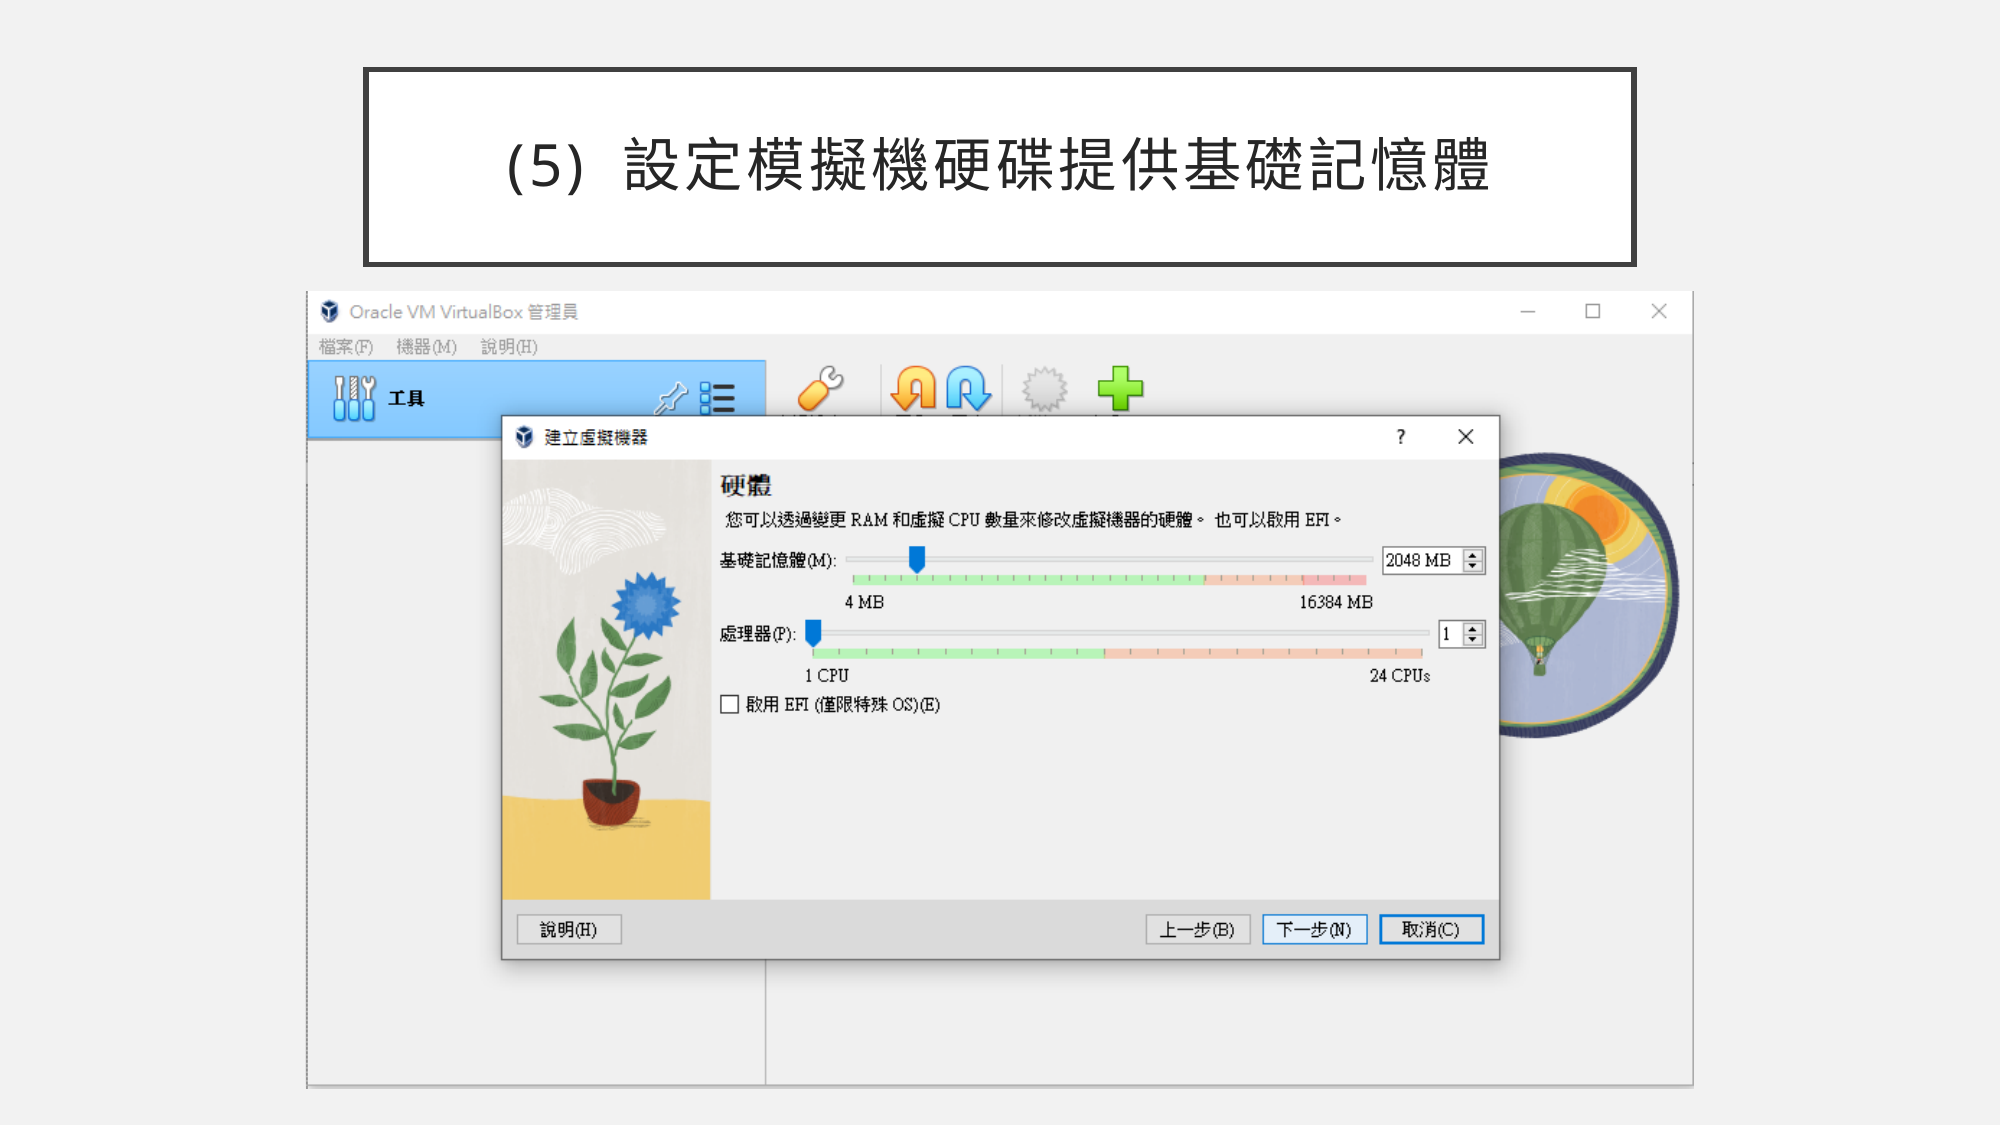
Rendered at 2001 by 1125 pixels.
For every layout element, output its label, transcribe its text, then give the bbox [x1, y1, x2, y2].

title (5) 設定模擬機硬碟提供基礎記憶體 [363, 67, 1637, 267]
picture [305, 291, 1694, 1089]
